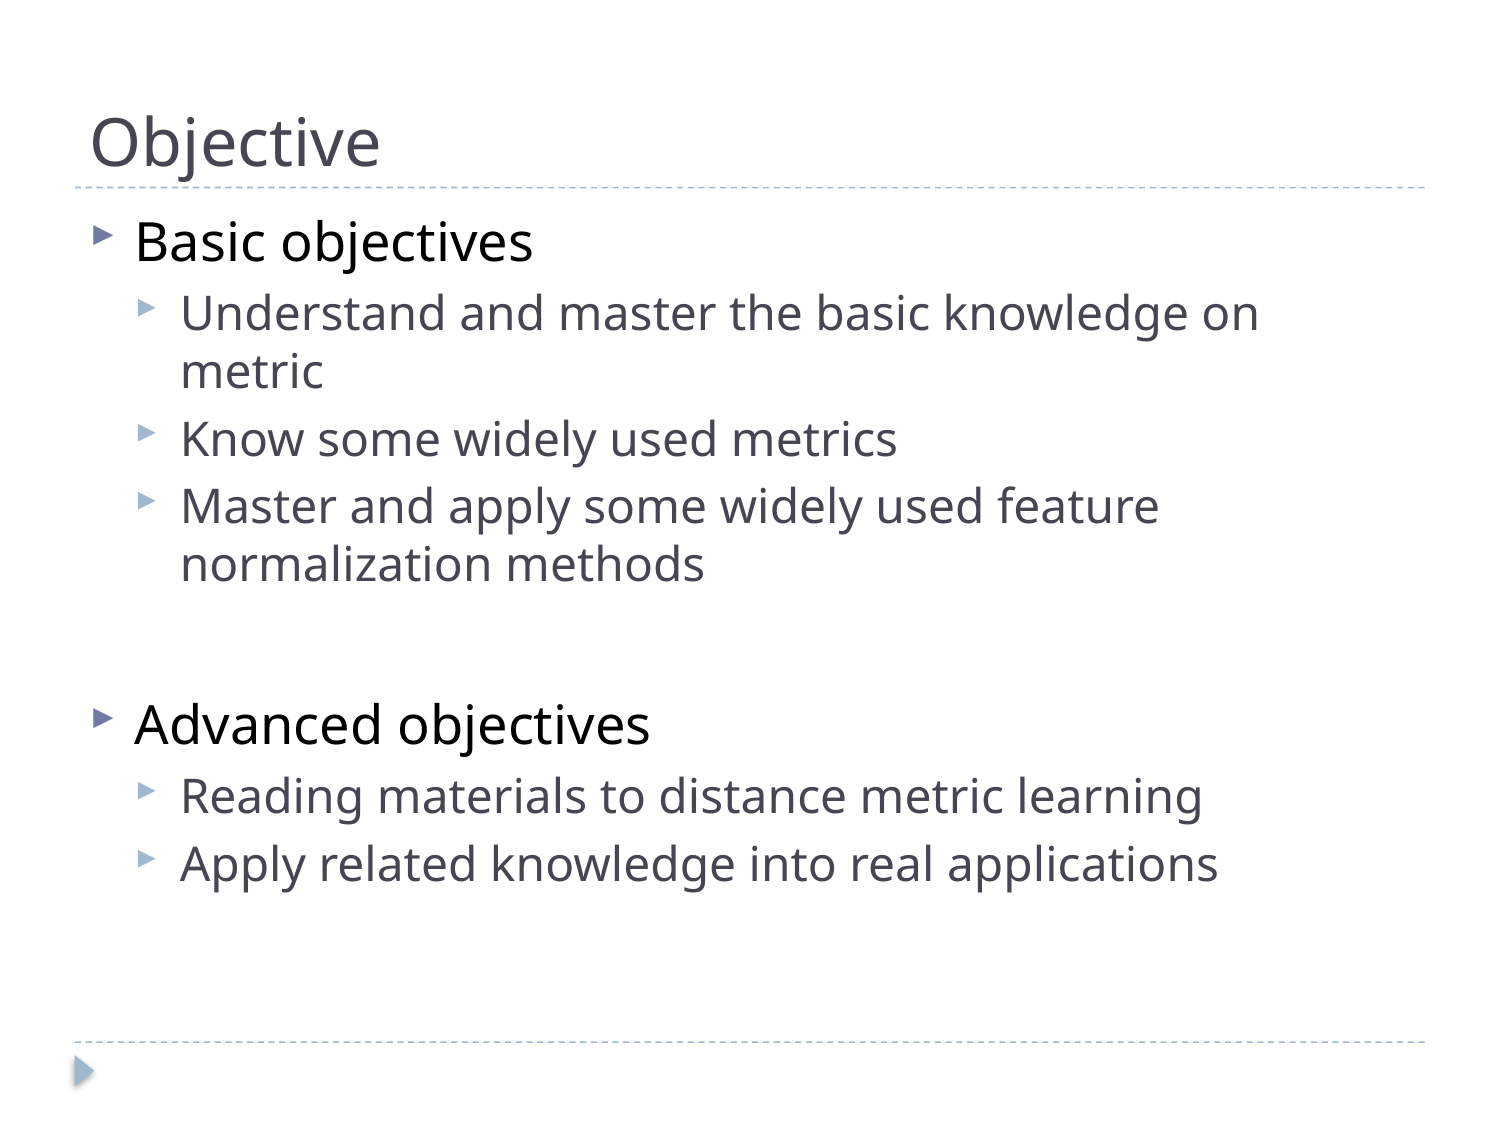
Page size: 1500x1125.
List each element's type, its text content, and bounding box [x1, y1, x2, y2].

title Objective [75, 24, 1425, 188]
list Basic objectives Understand and master the basic knowledge on metric Know some widely used metrics Master and apply some widely used feature normalization methods Advanced objectives Reading materials to distance metric learning Apply related knowledge into real applications [75, 200, 1425, 1010]
